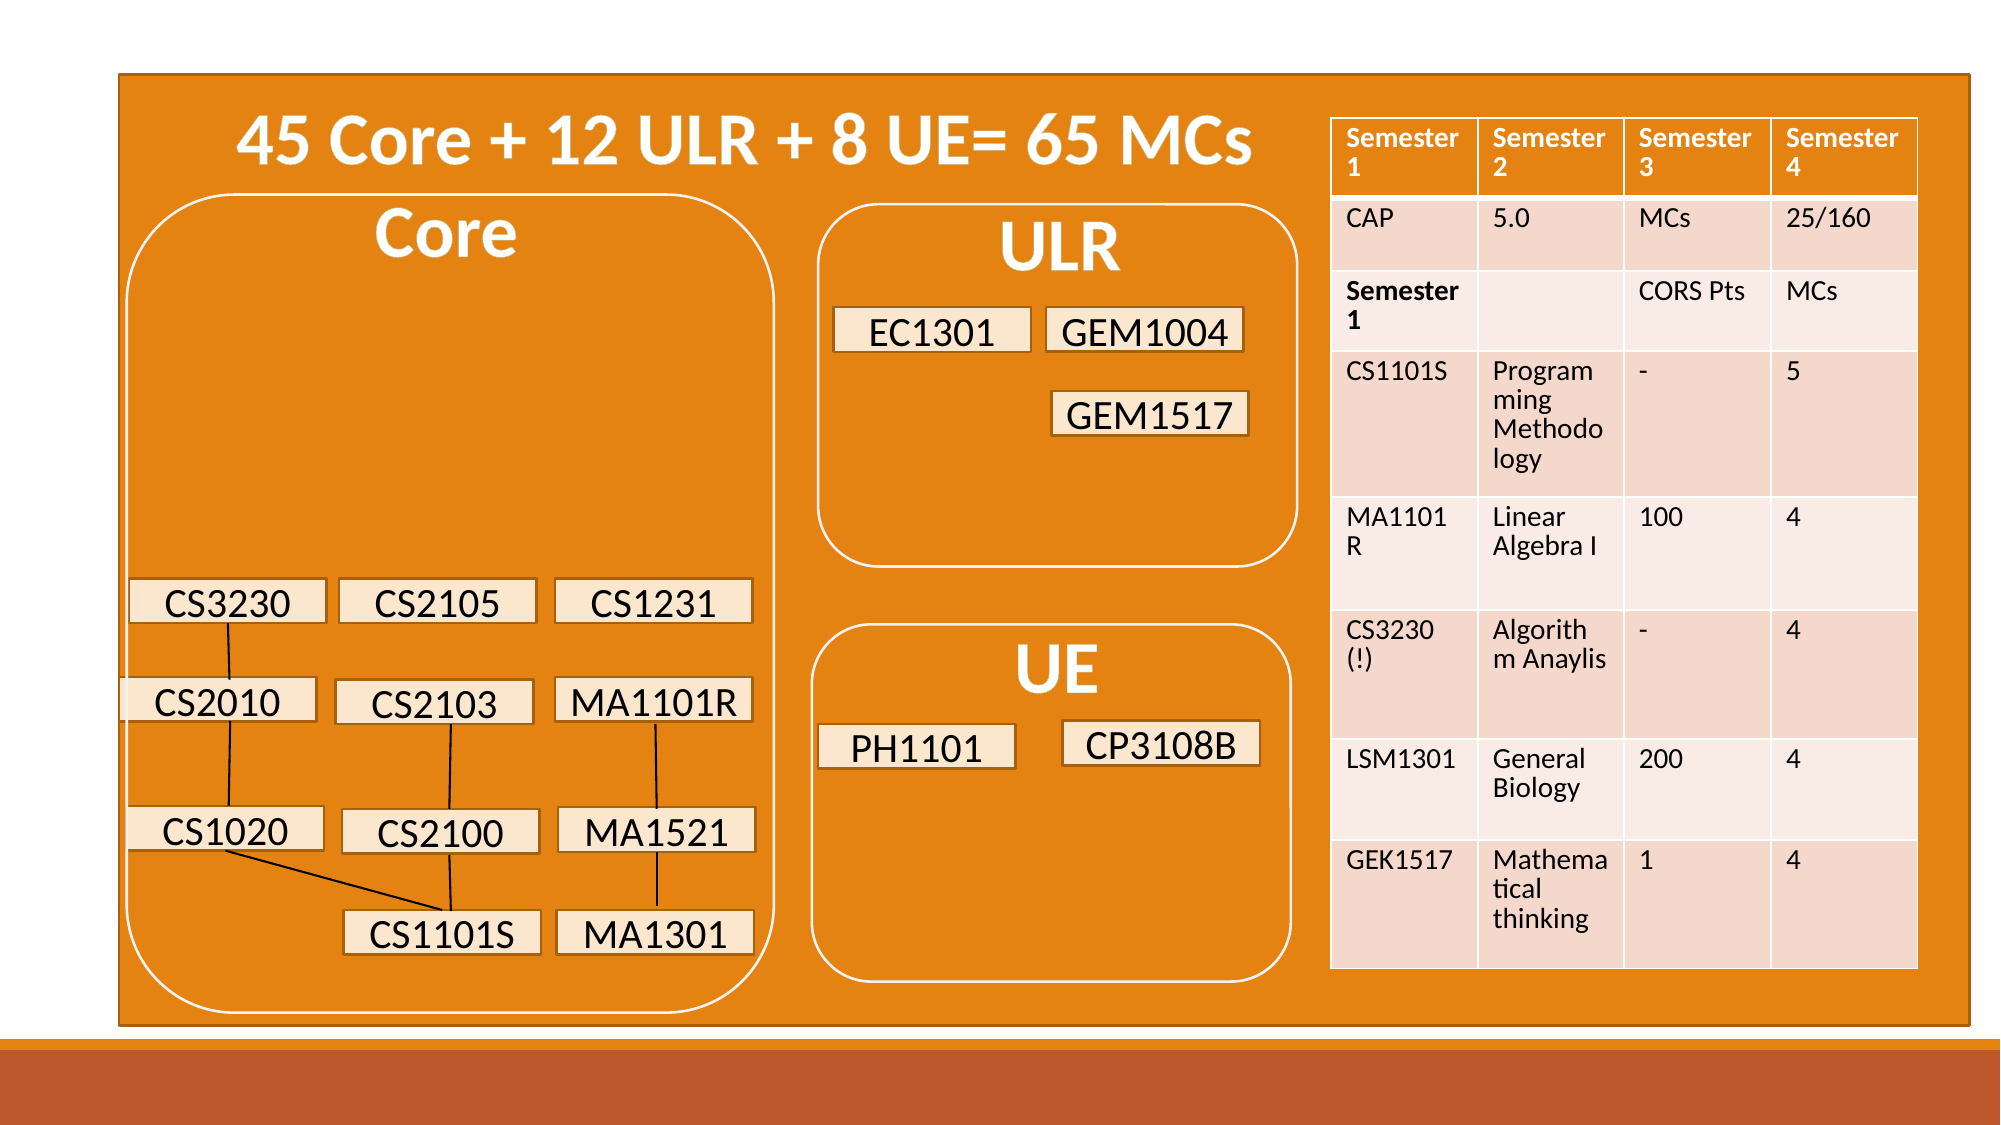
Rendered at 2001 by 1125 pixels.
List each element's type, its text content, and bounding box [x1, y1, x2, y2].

table_cell CAP [1332, 201, 1477, 270]
table_cell MA1101R [1332, 498, 1477, 609]
text_box Core [359, 187, 541, 280]
text_box 45 Core + 12 ULR + 8 UE= 65 MCs [221, 81, 1284, 187]
table_cell Algorithm Anaylis [1479, 611, 1623, 738]
table_cell 200 [1625, 740, 1770, 839]
table_cell MCs [1772, 272, 1917, 350]
table_header Semester 1 [1332, 119, 1477, 195]
table_cell LSM1301 [1332, 740, 1477, 839]
table_cell Programming Methodology [1479, 352, 1623, 496]
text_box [448, 854, 452, 912]
table_cell Linear Algebra I [1479, 498, 1623, 609]
table_cell 5.0 [1479, 201, 1623, 270]
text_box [654, 723, 658, 810]
table_cell CS1101S [1332, 352, 1477, 496]
table_cell CS3230 (!) [1332, 611, 1477, 738]
table_cell [1479, 272, 1623, 350]
table_cell 4 [1772, 740, 1917, 839]
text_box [448, 723, 452, 810]
table_cell General Biology [1479, 740, 1623, 839]
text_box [224, 850, 443, 911]
text_box GEM1517 [1050, 390, 1250, 437]
table_cell 4 [1772, 841, 1917, 968]
text_box [125, 193, 776, 1014]
text_box [810, 623, 1293, 983]
table_cell CORS Pts [1625, 272, 1770, 350]
table_header Semester 4 [1772, 119, 1917, 195]
table_cell 1 [1625, 841, 1770, 968]
table_cell 5 [1772, 352, 1917, 496]
table_cell - [1625, 352, 1770, 496]
table_cell Mathematical thinking [1479, 841, 1623, 968]
text_box CS2010 [118, 676, 125, 723]
table_cell Semester 1 [1332, 272, 1477, 350]
table_cell MCs [1625, 201, 1770, 270]
table_cell 100 [1625, 498, 1770, 609]
table_cell - [1625, 611, 1770, 738]
table_header Semester 3 [1625, 119, 1770, 195]
text_box UE [999, 610, 1185, 716]
text_box [118, 73, 1971, 1027]
table_cell 4 [1772, 498, 1917, 609]
table_cell GEK1517 [1332, 841, 1477, 968]
table_header Semester 2 [1479, 119, 1623, 195]
text_box [816, 202, 1299, 568]
text_box ULR [983, 187, 1278, 293]
table_cell 4 [1772, 611, 1917, 738]
table_cell 25/160 [1772, 201, 1917, 270]
